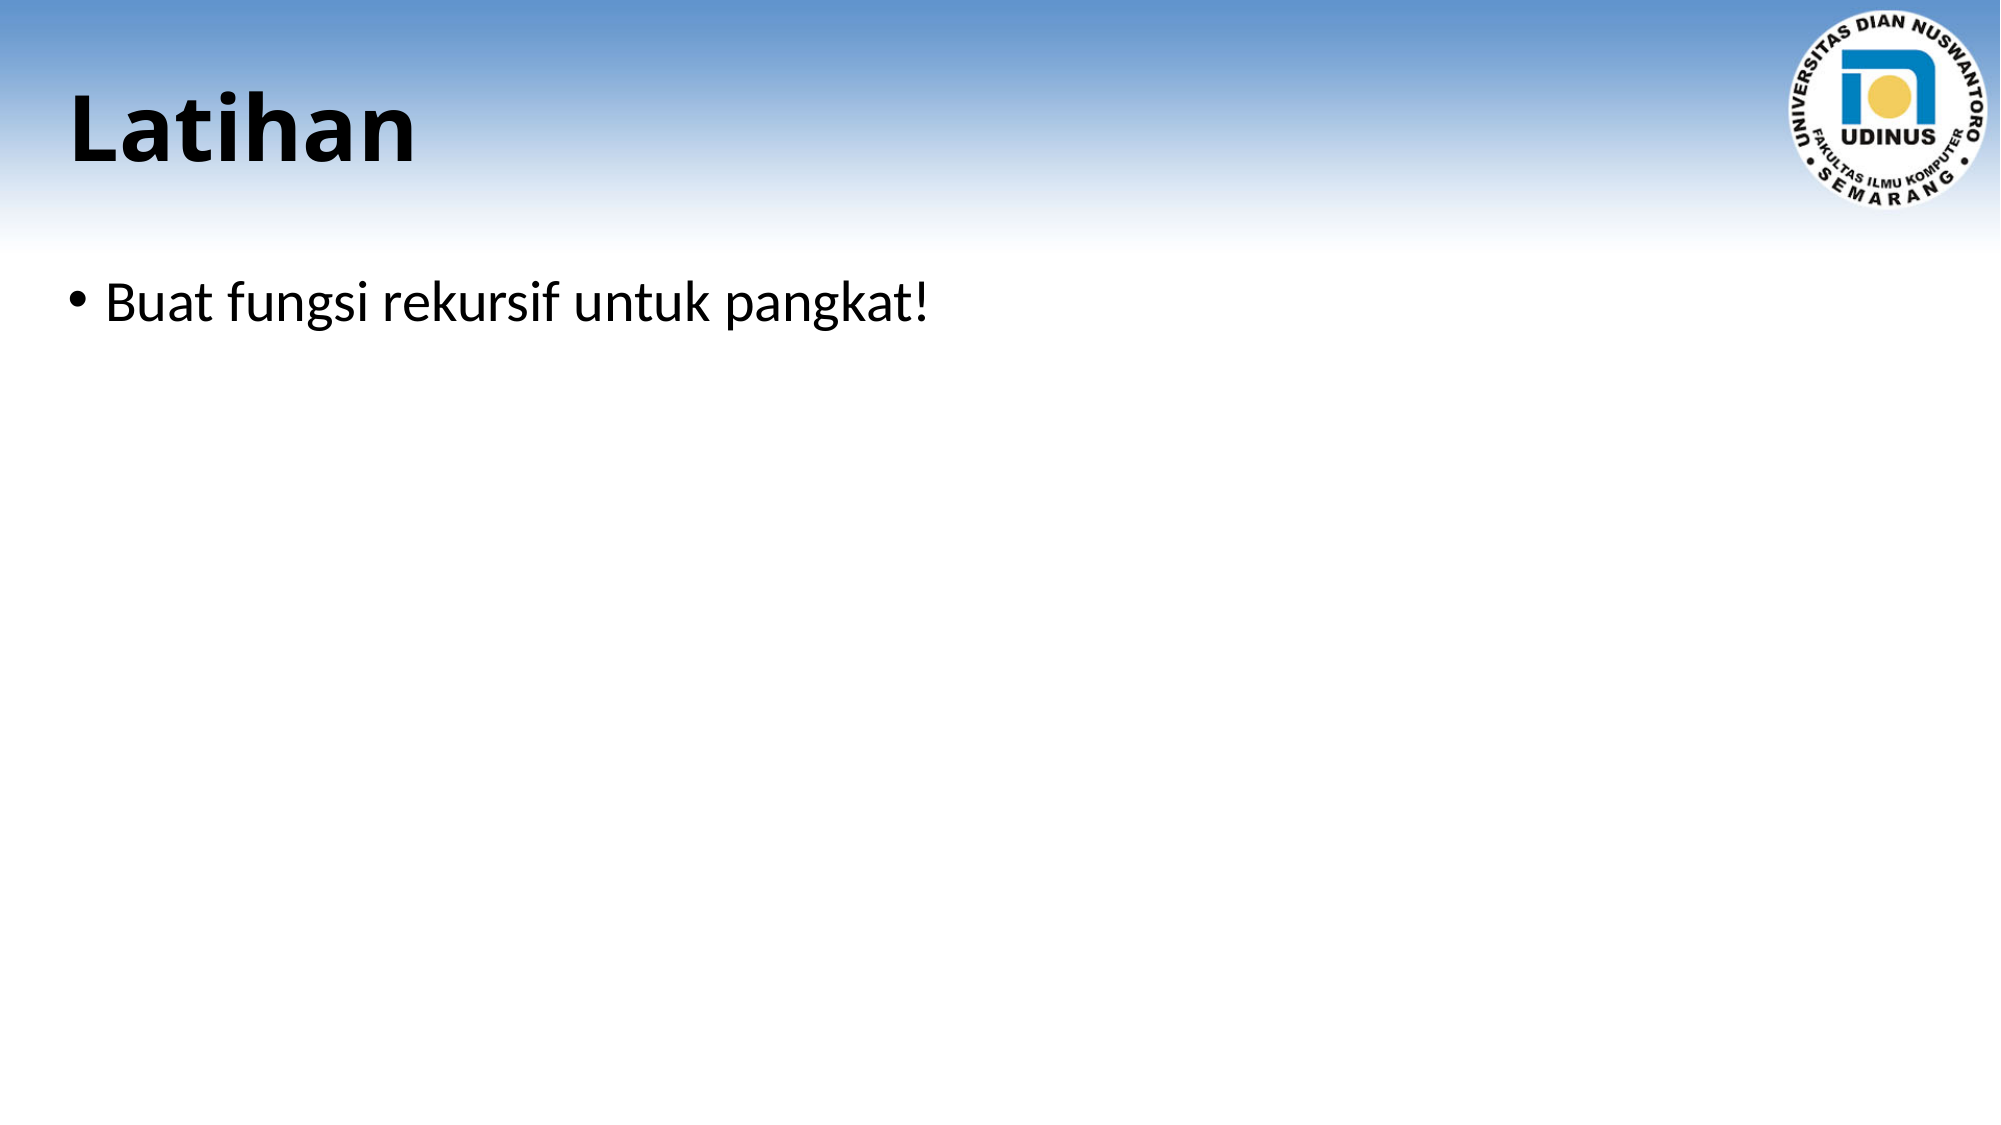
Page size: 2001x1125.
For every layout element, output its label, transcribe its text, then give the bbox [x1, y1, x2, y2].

title Latihan [52, 22, 1700, 241]
picture [0, 0, 2000, 1125]
list Buat fungsi rekursif untuk pangkat! [52, 263, 1953, 1021]
